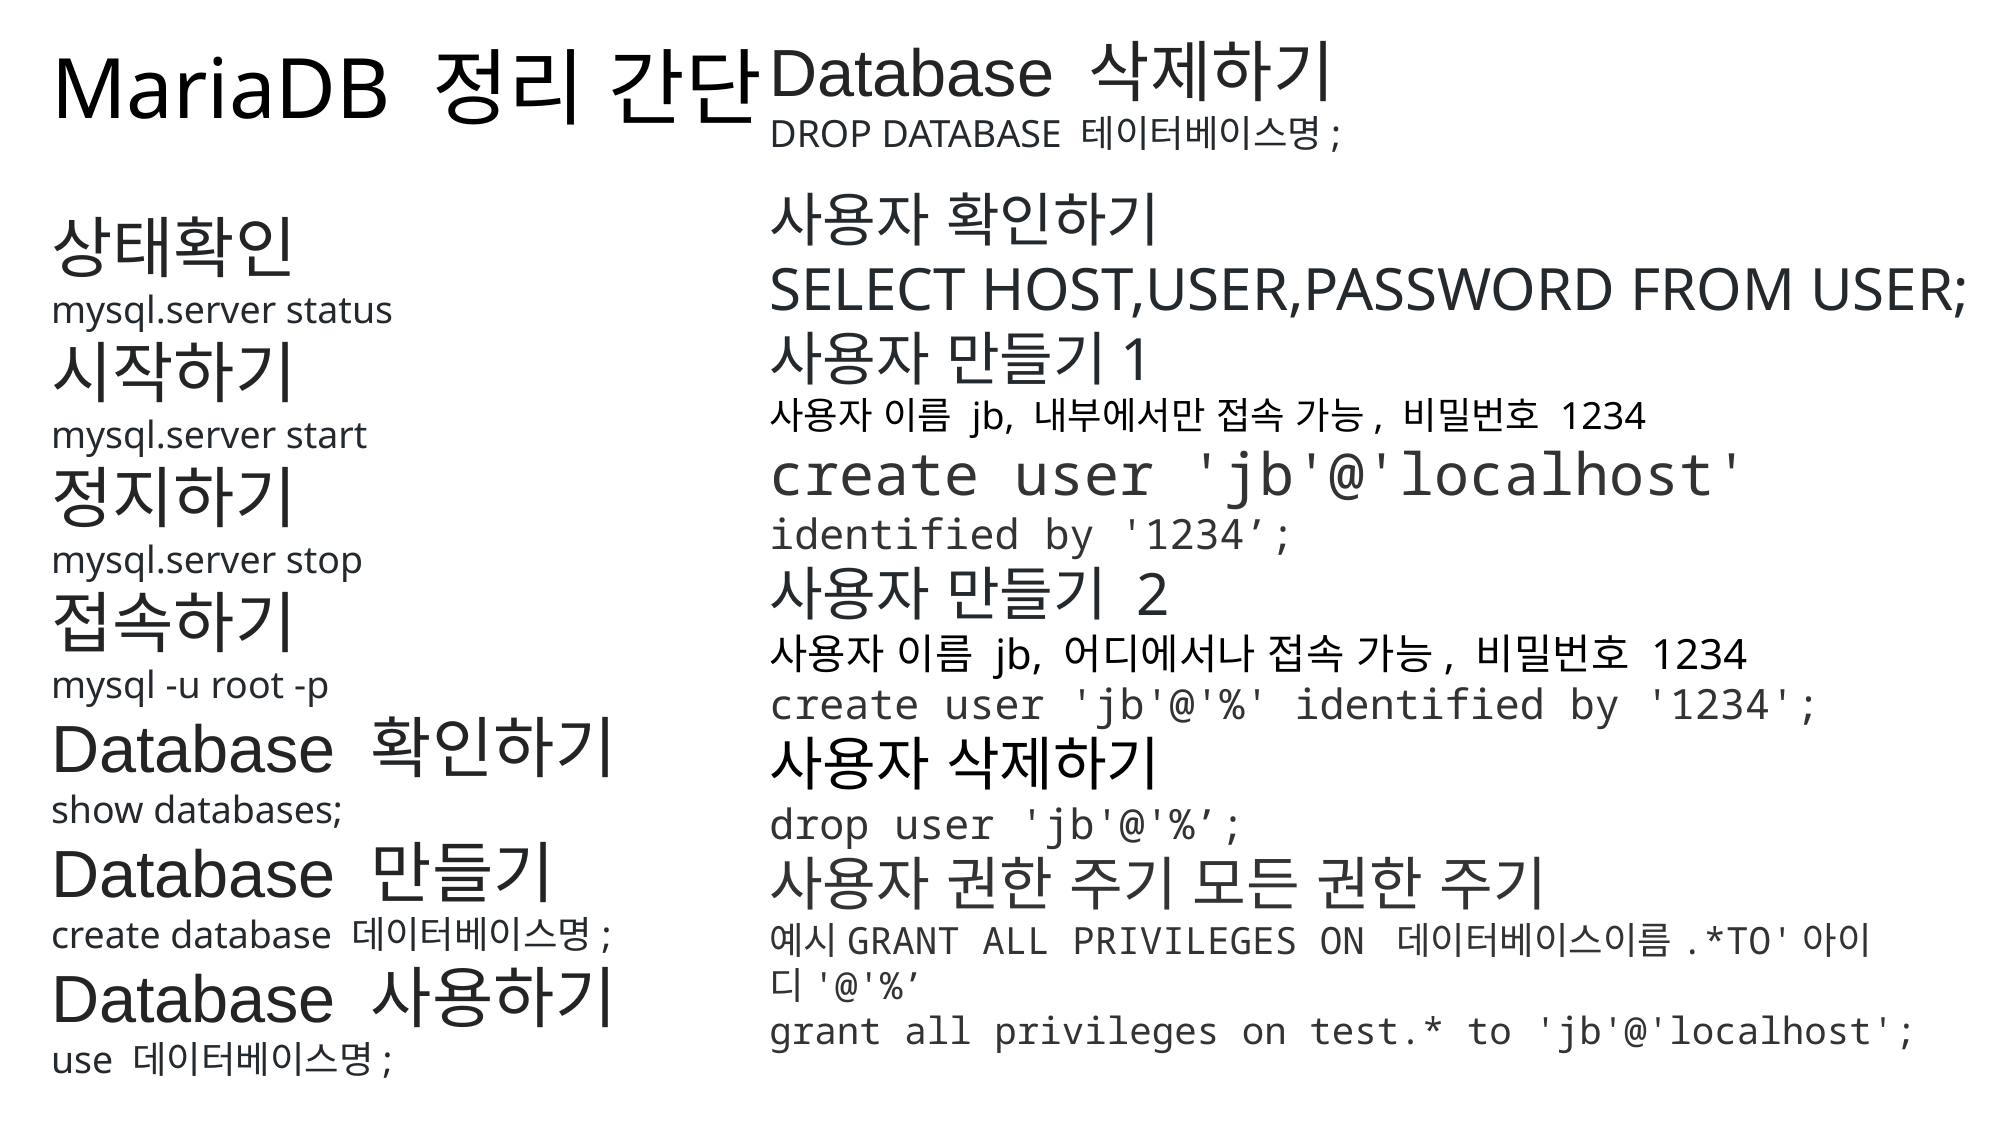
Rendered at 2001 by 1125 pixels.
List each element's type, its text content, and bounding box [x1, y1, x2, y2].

text_box MariaDB 정리 간단 [36, 27, 976, 143]
text_box Database 삭제하기 DROP DATABASE 테이터베이스명; 사용자 확인하기 SELECT HOST,USER,PASSWORD FROM USER; 사용자 만들기1 사용자 이름 jb, 내부에서만 접속 가능, 비밀번호 1234 create user 'jb'@'localhost' identified by '1234’; 사용자 만들기 2 사용자 이름 jb, 어디에서나 접속 가능, 비밀번호 1234 create user 'jb'@'%' identified by '1234'; 사용자 삭제하기 drop user 'jb'@'%’; 사용자 권한 주기 모든 권한 주기 예시GRANT ALL PRIVILEGES ON 데이터베이스이름.*TO'아이디'@'%’ grant all privileges on test.* to 'jb'@'localhost'; [754, 22, 2000, 1125]
text_box 상태확인 mysql.server status 시작하기 mysql.server start 정지하기 mysql.server stop 접속하기 mysql -u root -p Database 확인하기 show databases; Database 만들기 create database 데이터베이스명; Database 사용하기 use 데이터베이스명; [36, 198, 1037, 1089]
